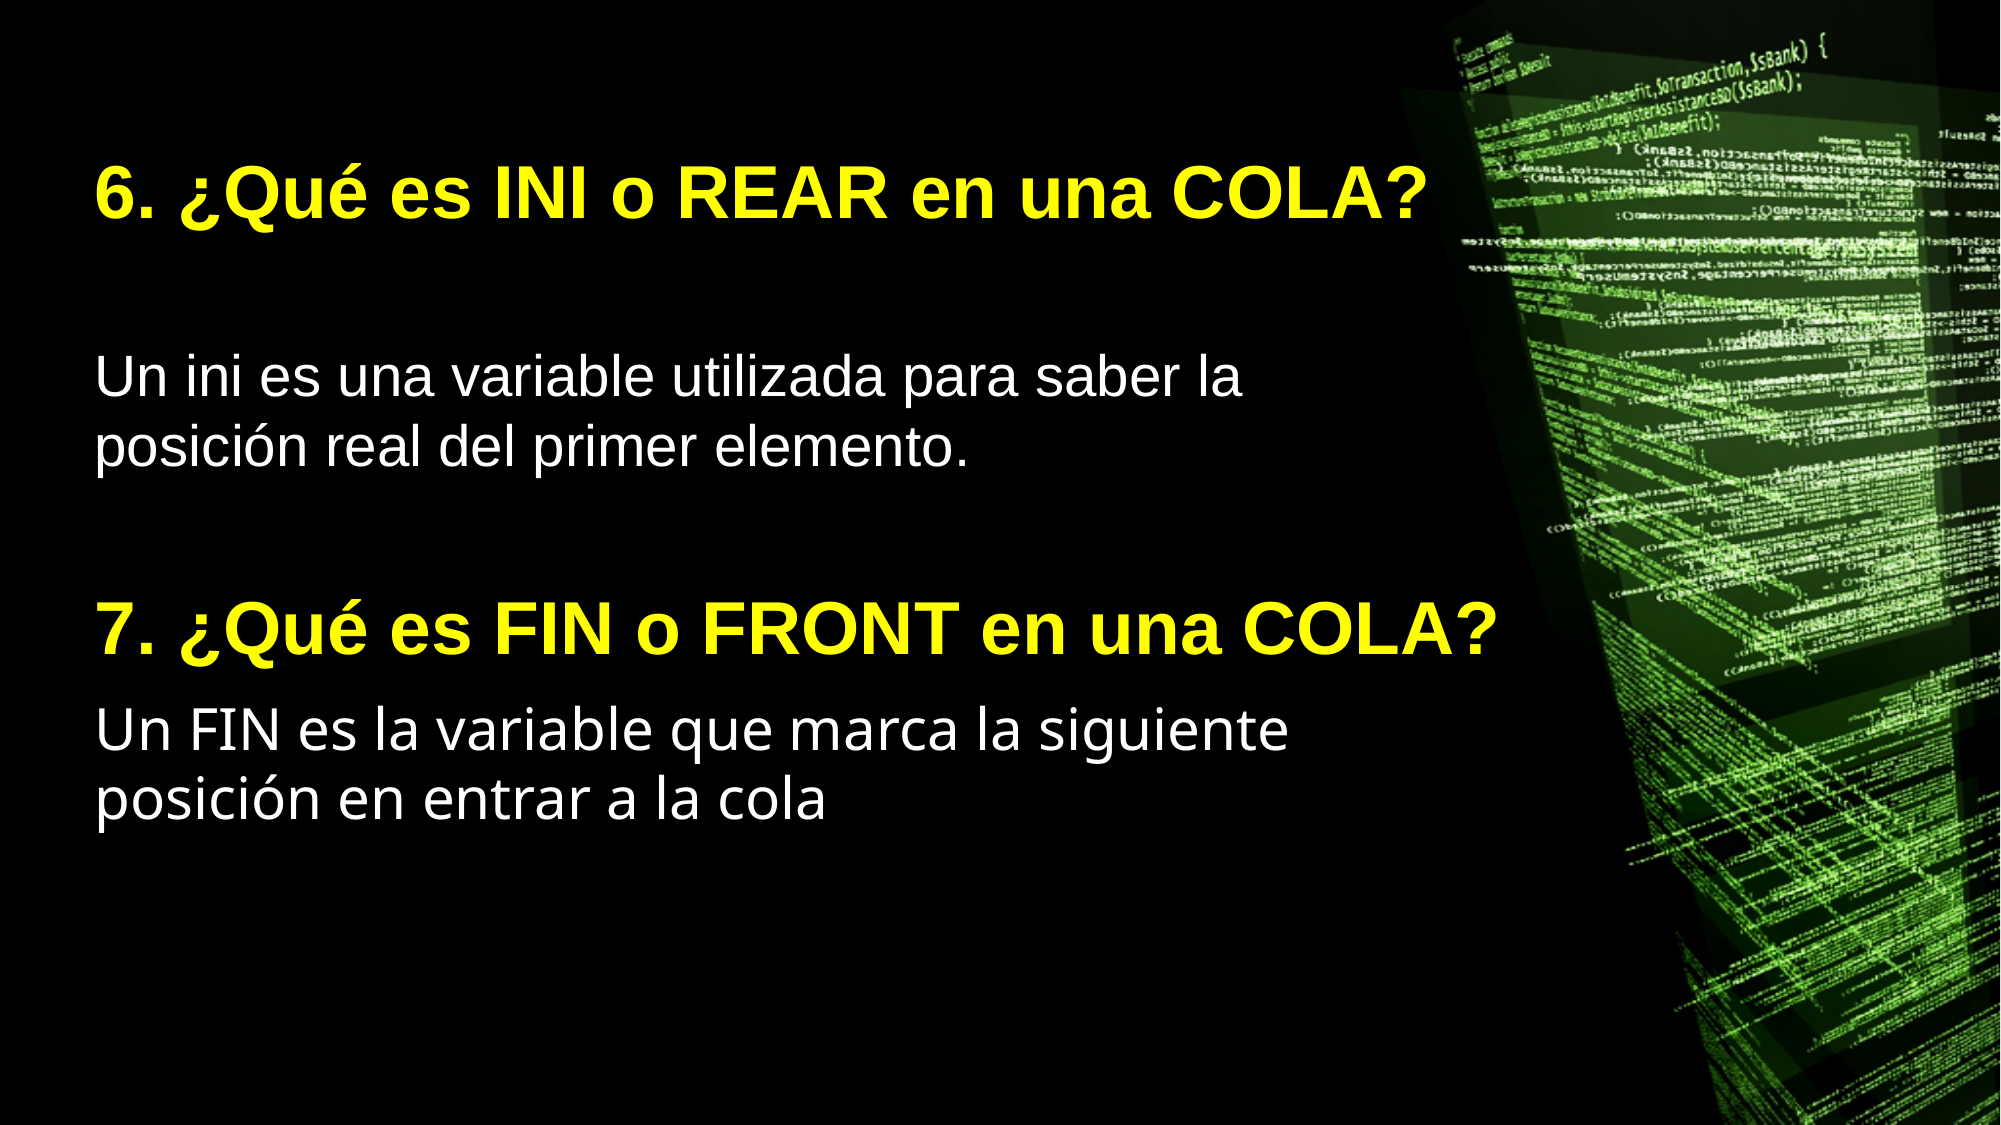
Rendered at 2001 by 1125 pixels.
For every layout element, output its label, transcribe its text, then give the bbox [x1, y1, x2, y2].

list Un ini es una variable utilizada para saber la posición real del primer elemento. [79, 330, 1490, 480]
picture [0, 0, 2001, 1125]
title 6. ¿Qué es INI o REAR en una COLA? [79, 44, 1510, 334]
text_box 7. ¿Qué es FIN o FRONT en una COLA? [79, 480, 1560, 769]
text_box Un FIN es la variable que marca la siguiente posición en entrar a la cola [79, 684, 1489, 936]
